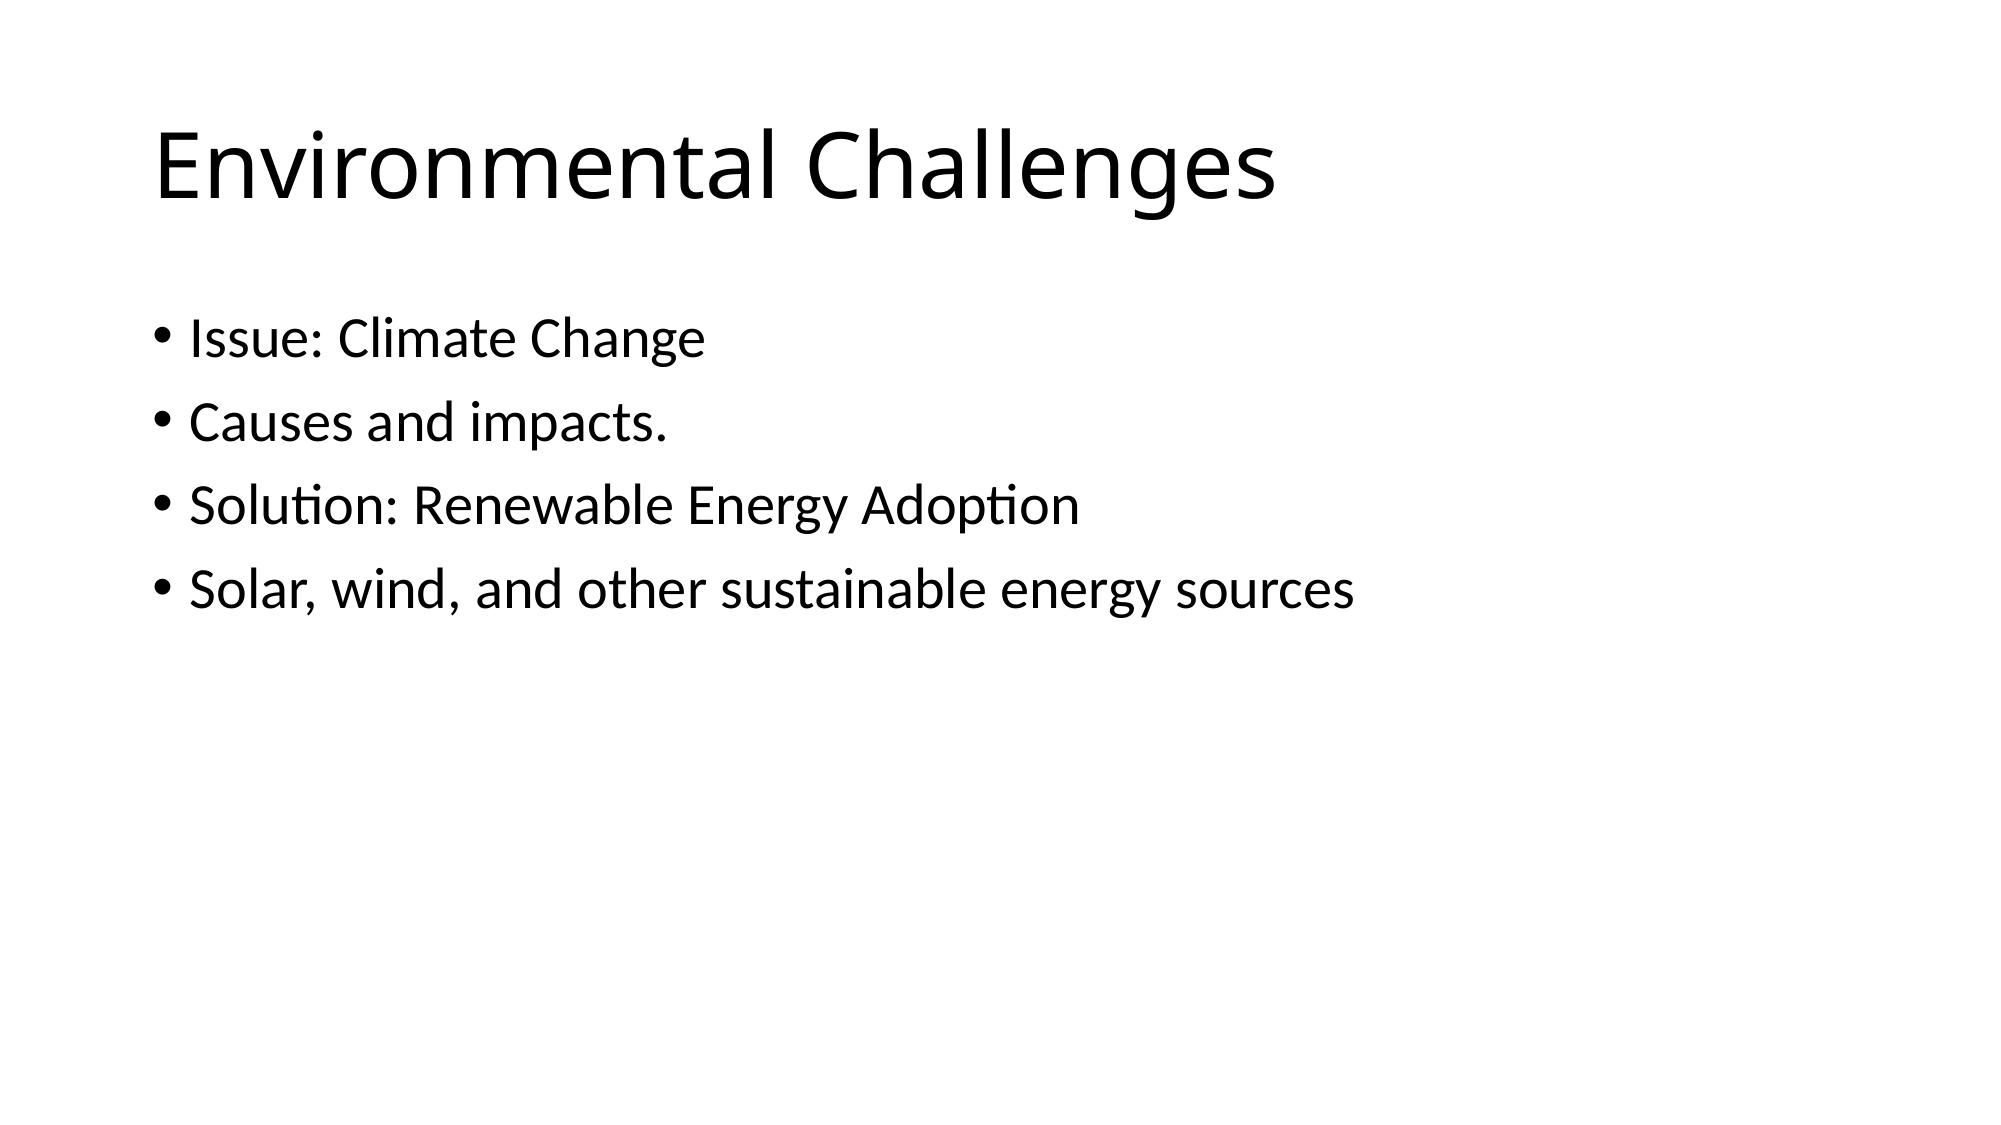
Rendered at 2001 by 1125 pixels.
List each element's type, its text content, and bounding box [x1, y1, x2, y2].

list Issue: Climate Change Causes and impacts. Solution: Renewable Energy Adoption Solar, wind, and other sustainable energy sources [137, 299, 1863, 1014]
title Environmental Challenges [137, 59, 1863, 278]
